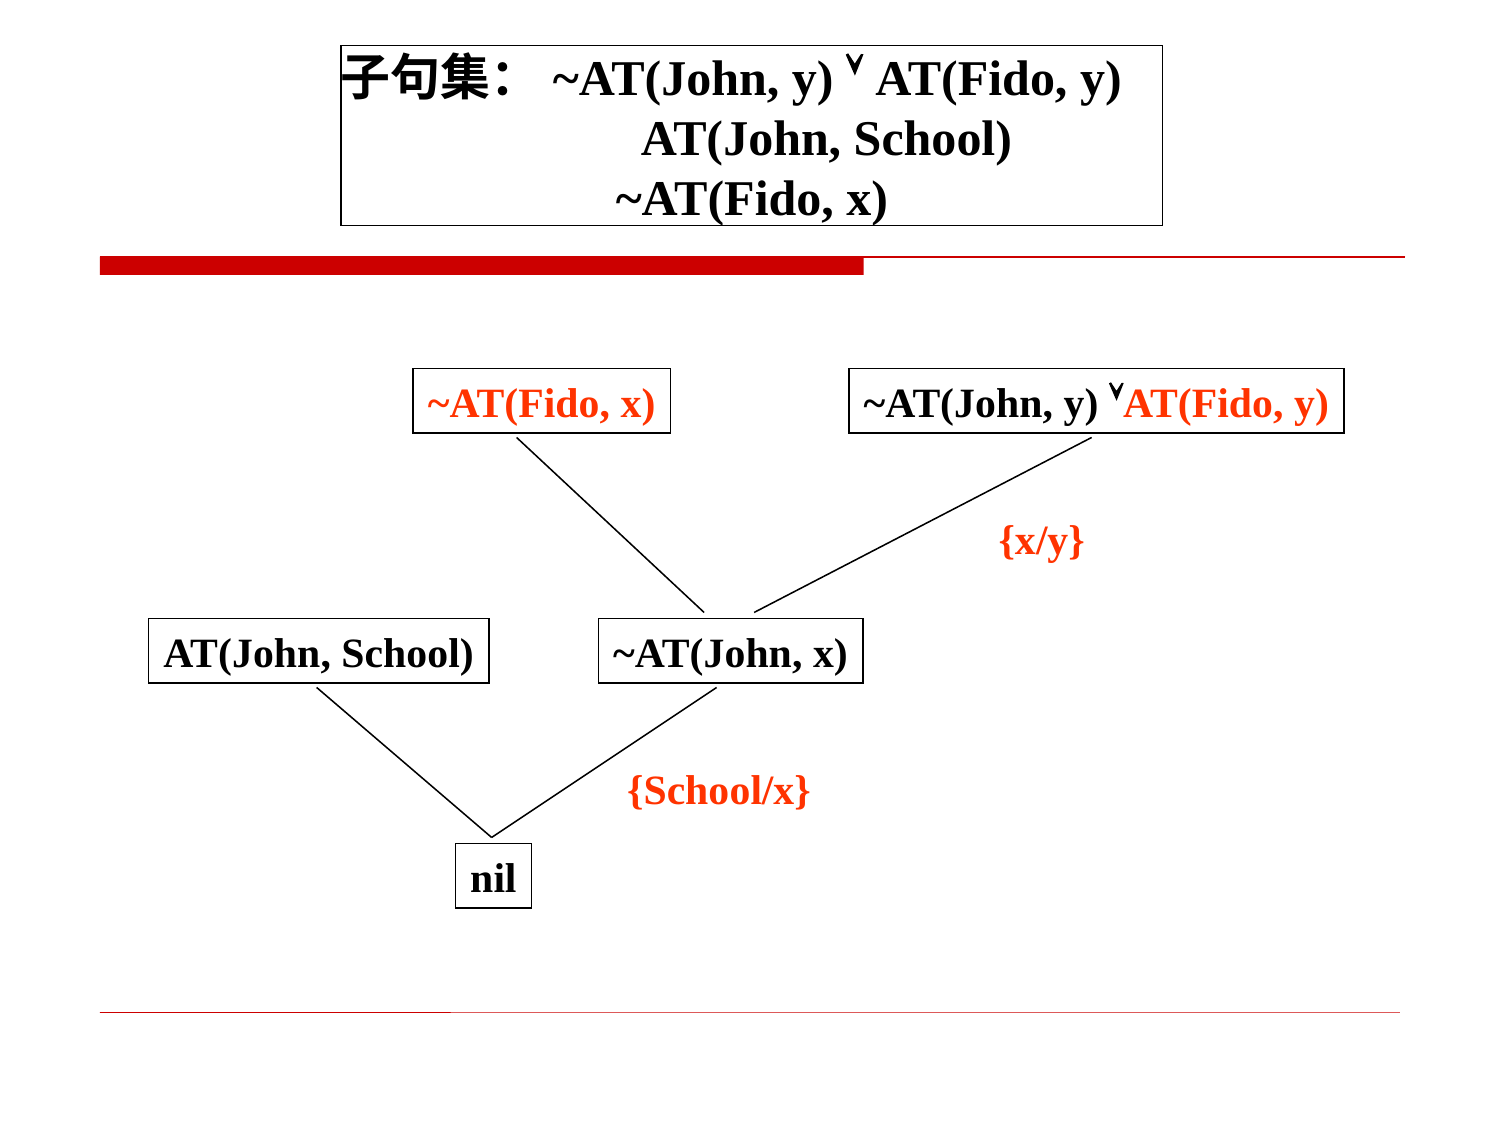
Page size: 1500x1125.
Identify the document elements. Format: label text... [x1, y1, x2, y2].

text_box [146, 367, 1353, 910]
text_box 子句集：~AT(John, y)  AT(Fido, y) AT(John, School) ~AT(Fido, x) [340, 45, 1163, 226]
